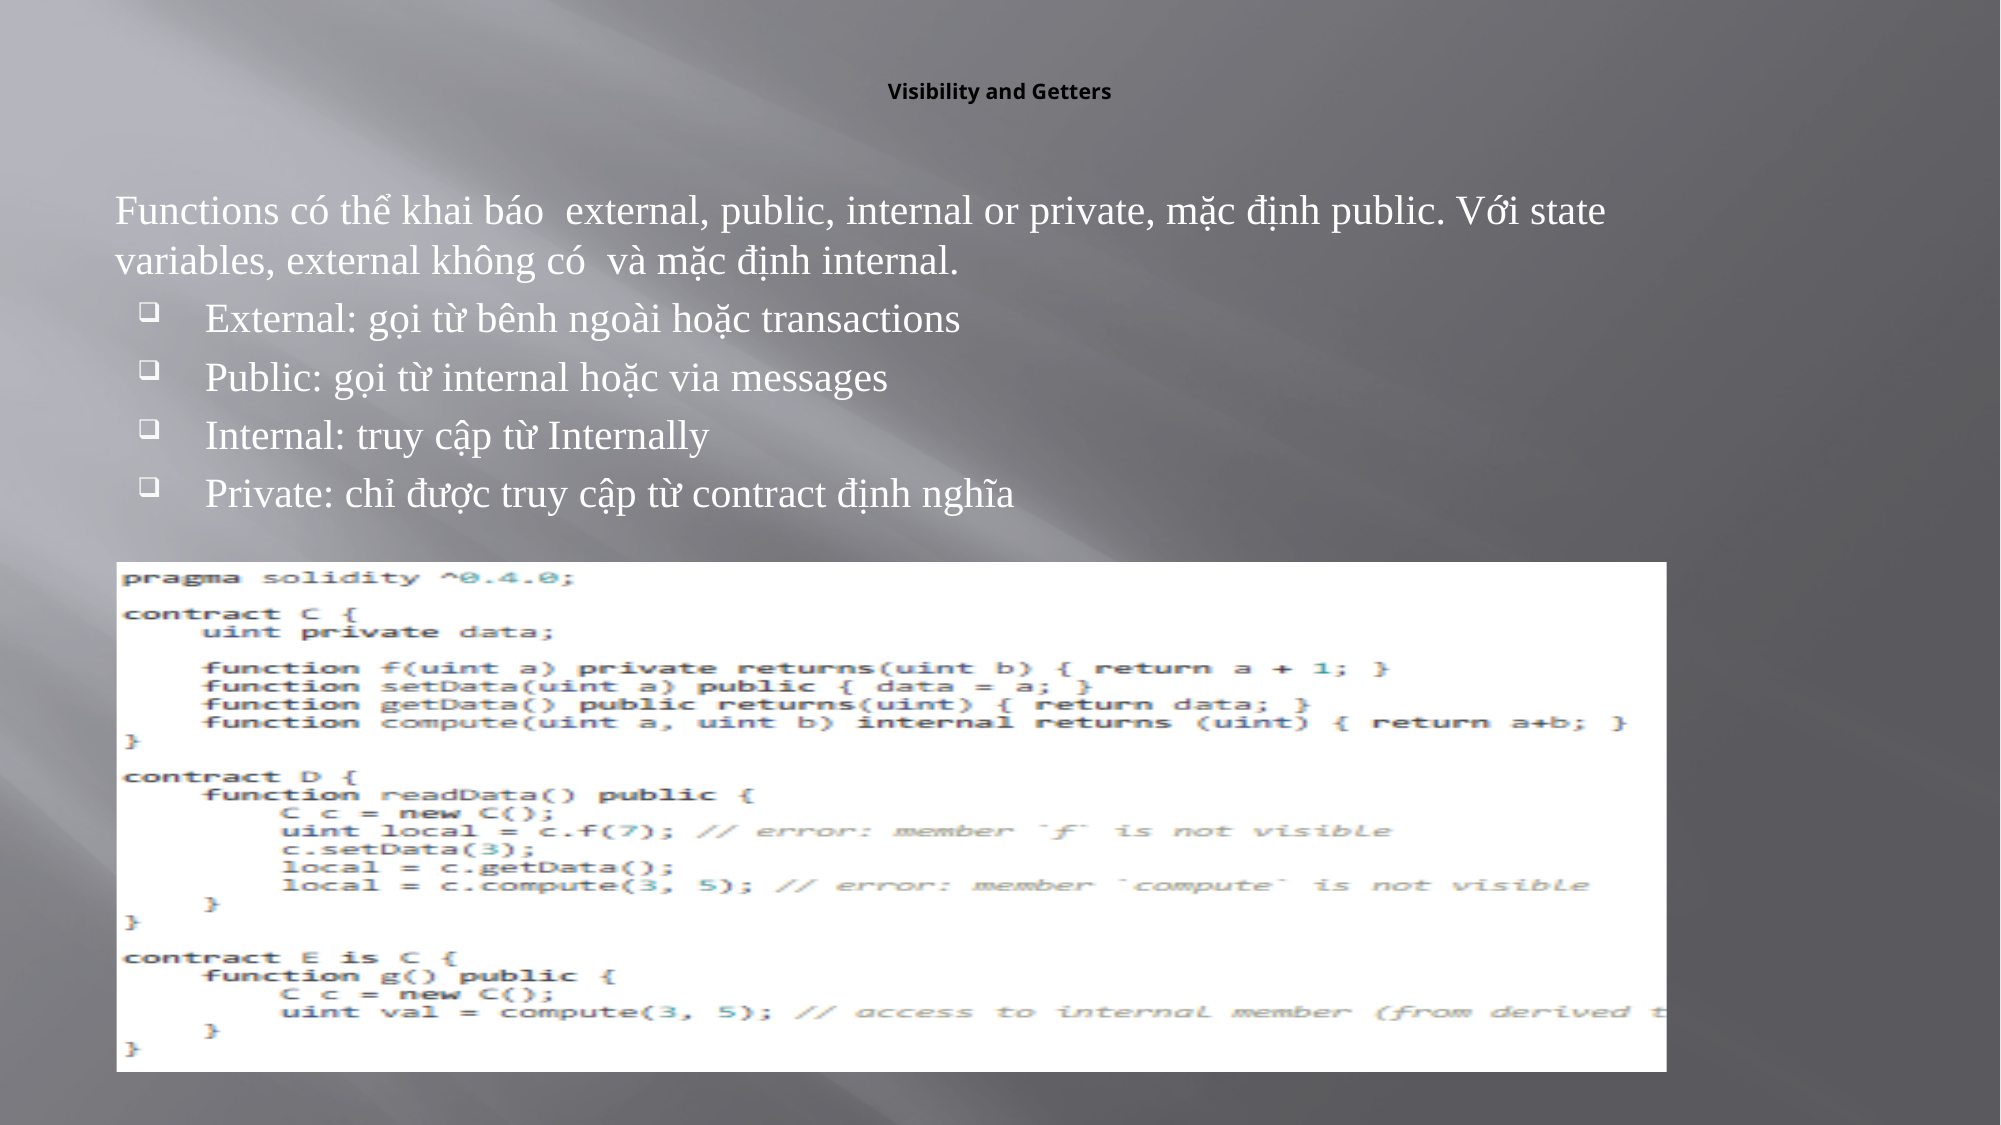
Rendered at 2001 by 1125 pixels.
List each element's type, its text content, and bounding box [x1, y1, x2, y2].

picture [116, 562, 1667, 1073]
list Functions có thể khai báo external, public, internal or private, mặc định public. Với state variables, external không có và mặc định internal. External: gọi từ bênh ngoài hoặc transactions Public: gọi từ internal hoặc via messages Internal: truy cập từ Internally Private: chỉ được truy cập từ contract định nghĩa [99, 174, 1900, 1005]
title Visibility and Getters [99, 45, 1900, 163]
